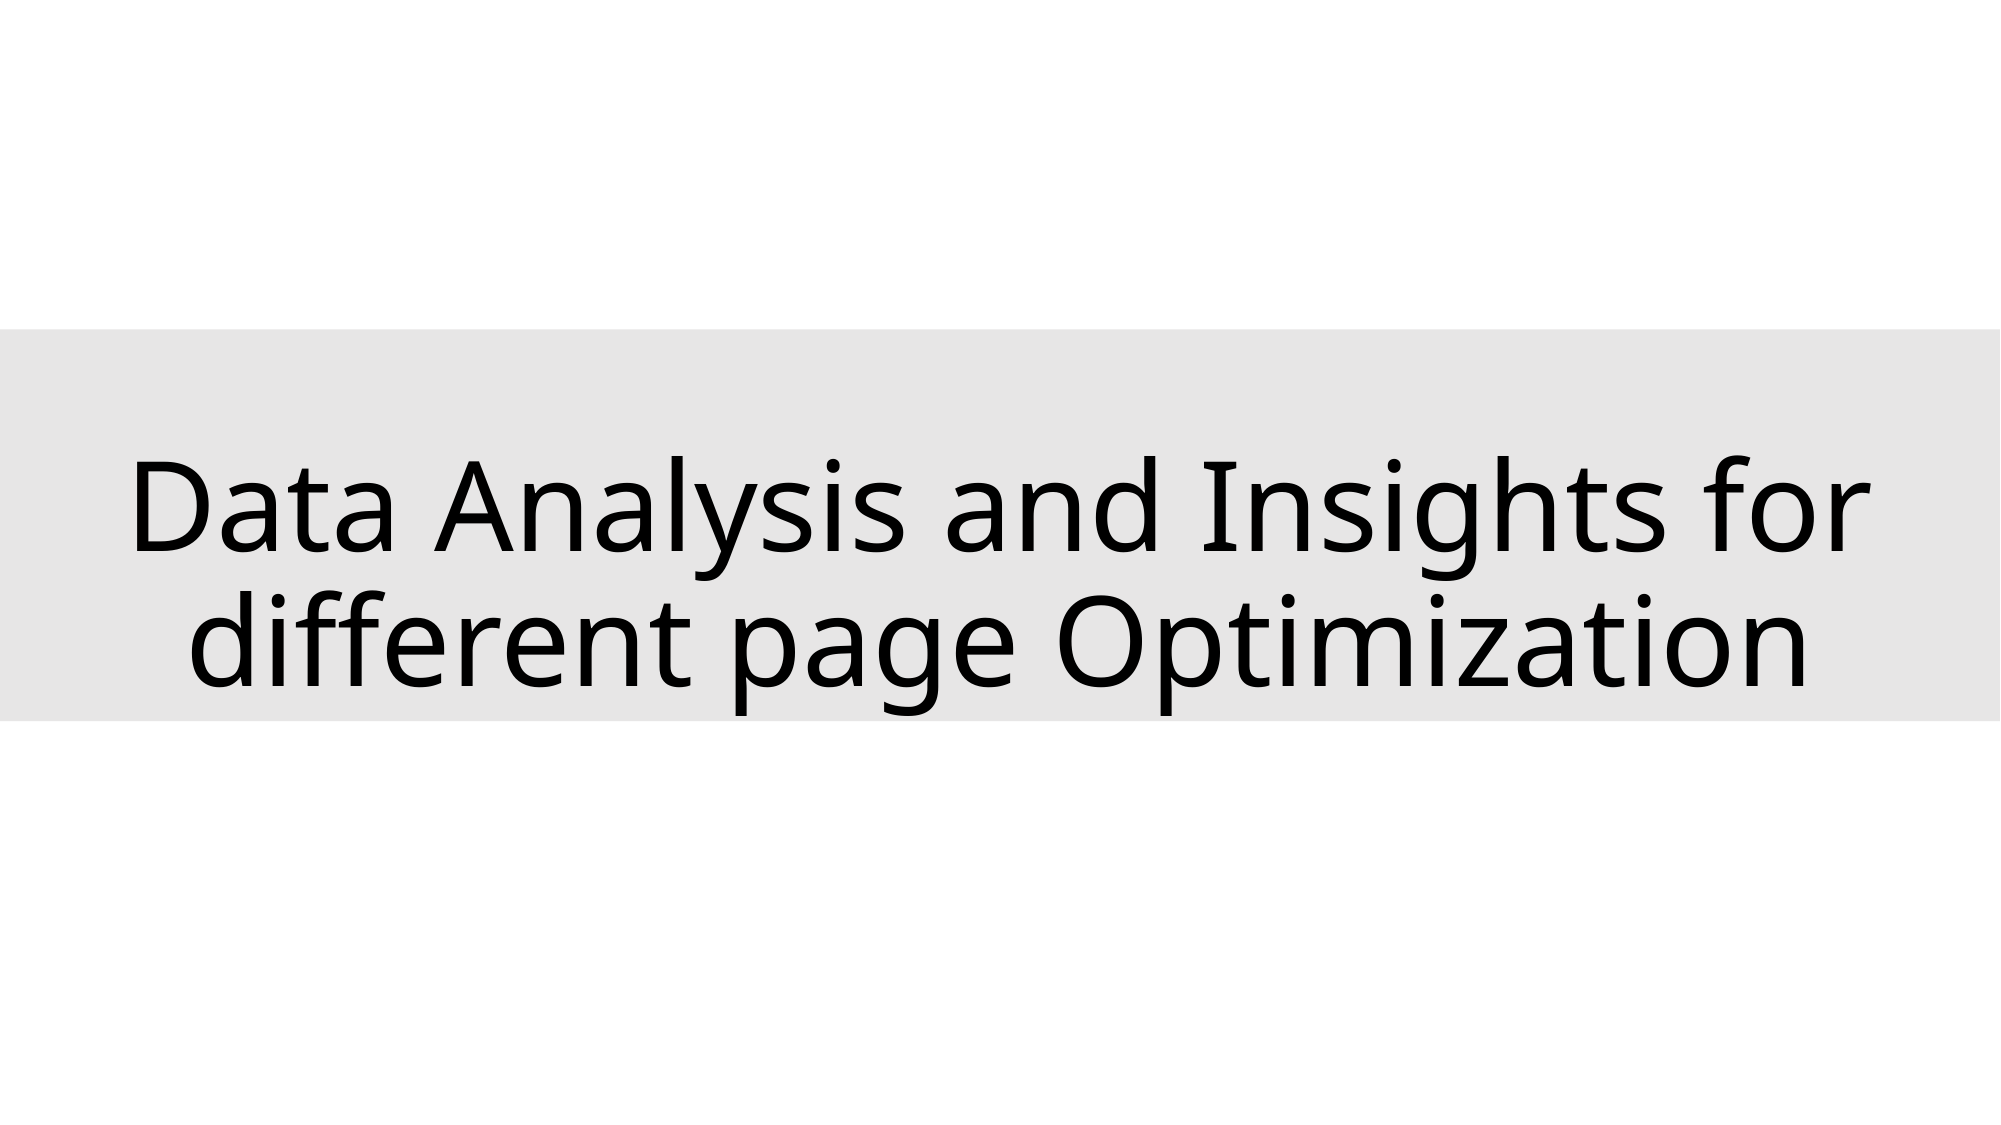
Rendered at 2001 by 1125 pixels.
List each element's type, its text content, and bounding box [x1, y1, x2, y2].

title Data Analysis and Insights for different page Optimization [0, 329, 2000, 722]
